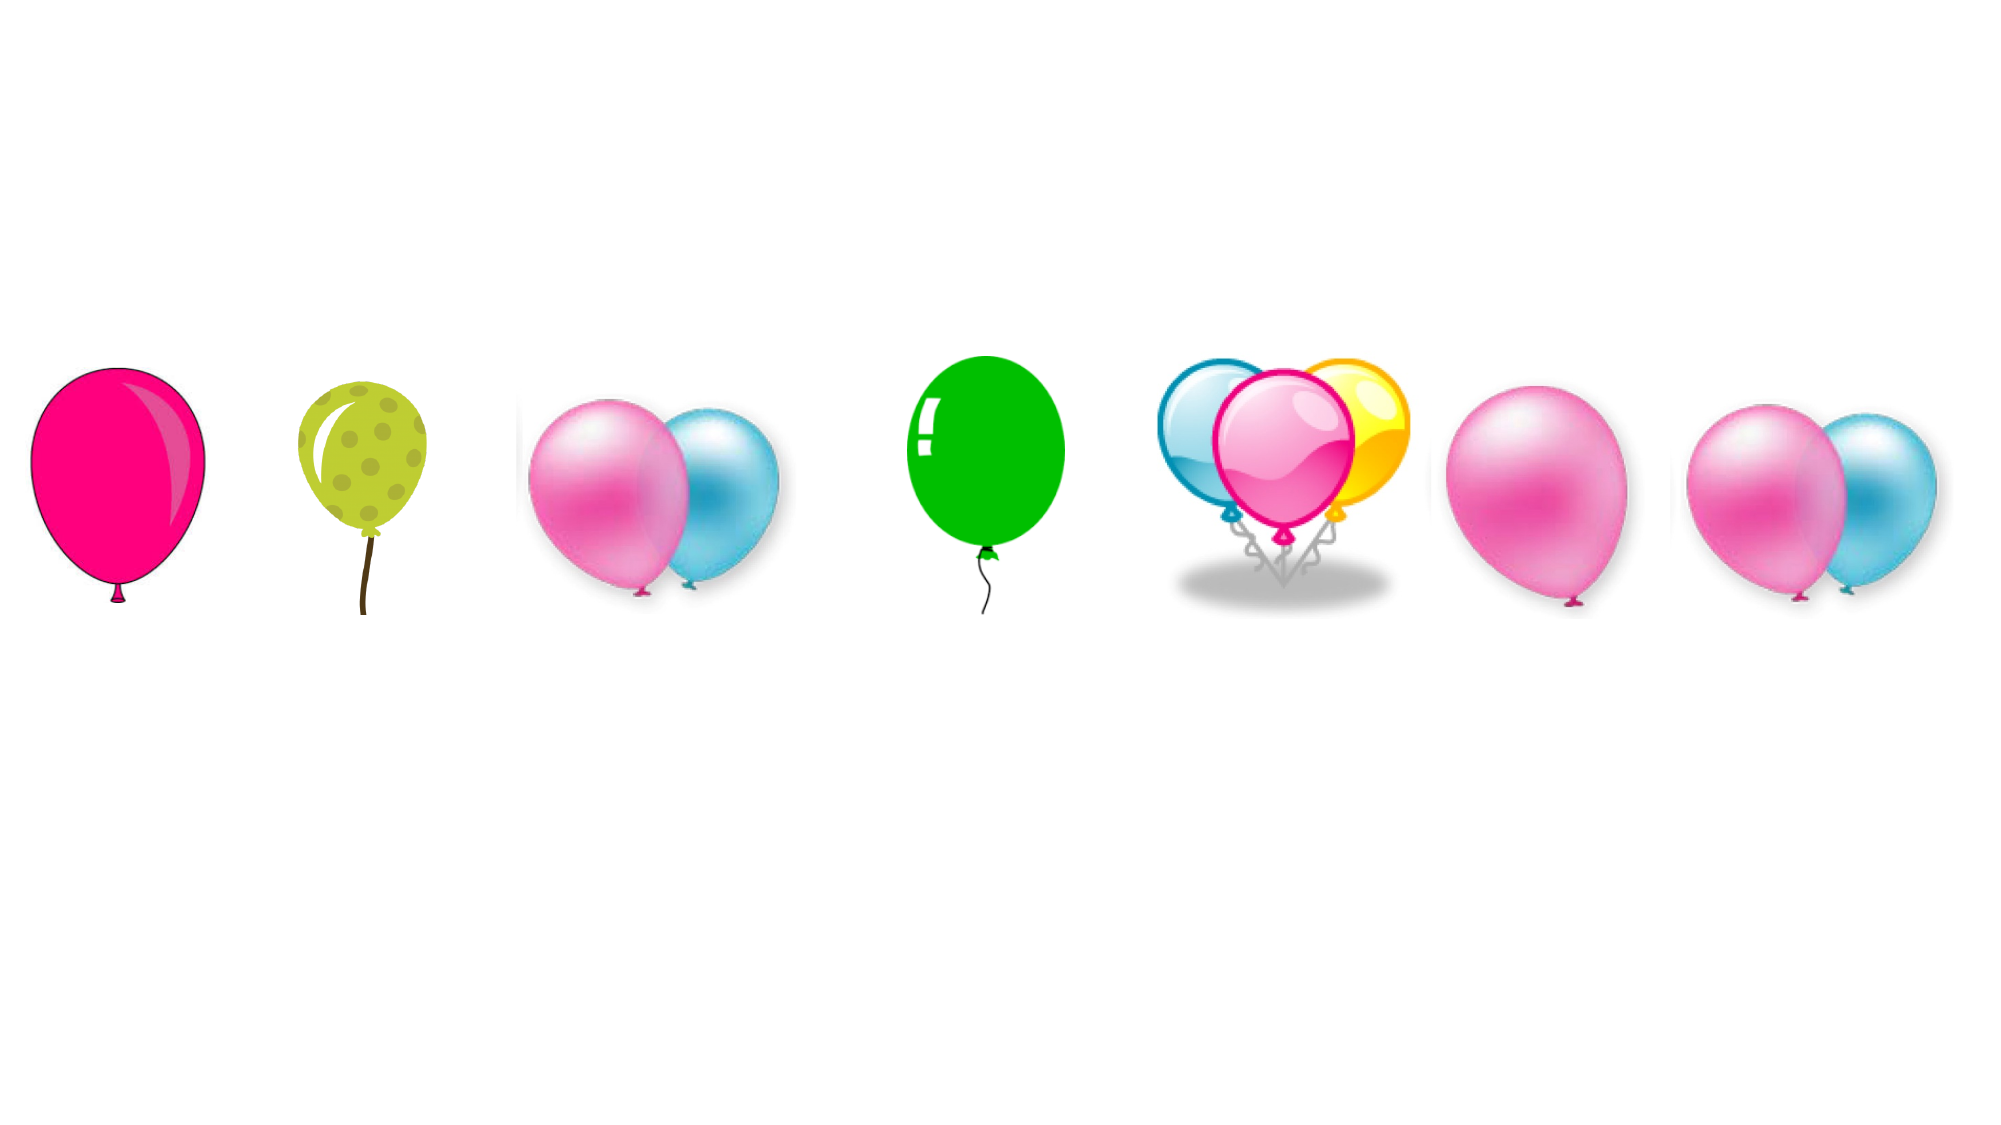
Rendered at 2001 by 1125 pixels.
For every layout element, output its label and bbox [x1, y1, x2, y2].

picture [282, 356, 427, 615]
picture [1149, 318, 1645, 619]
picture [1670, 318, 1954, 619]
picture [0, 367, 236, 603]
picture [907, 356, 1065, 615]
picture [516, 313, 797, 615]
